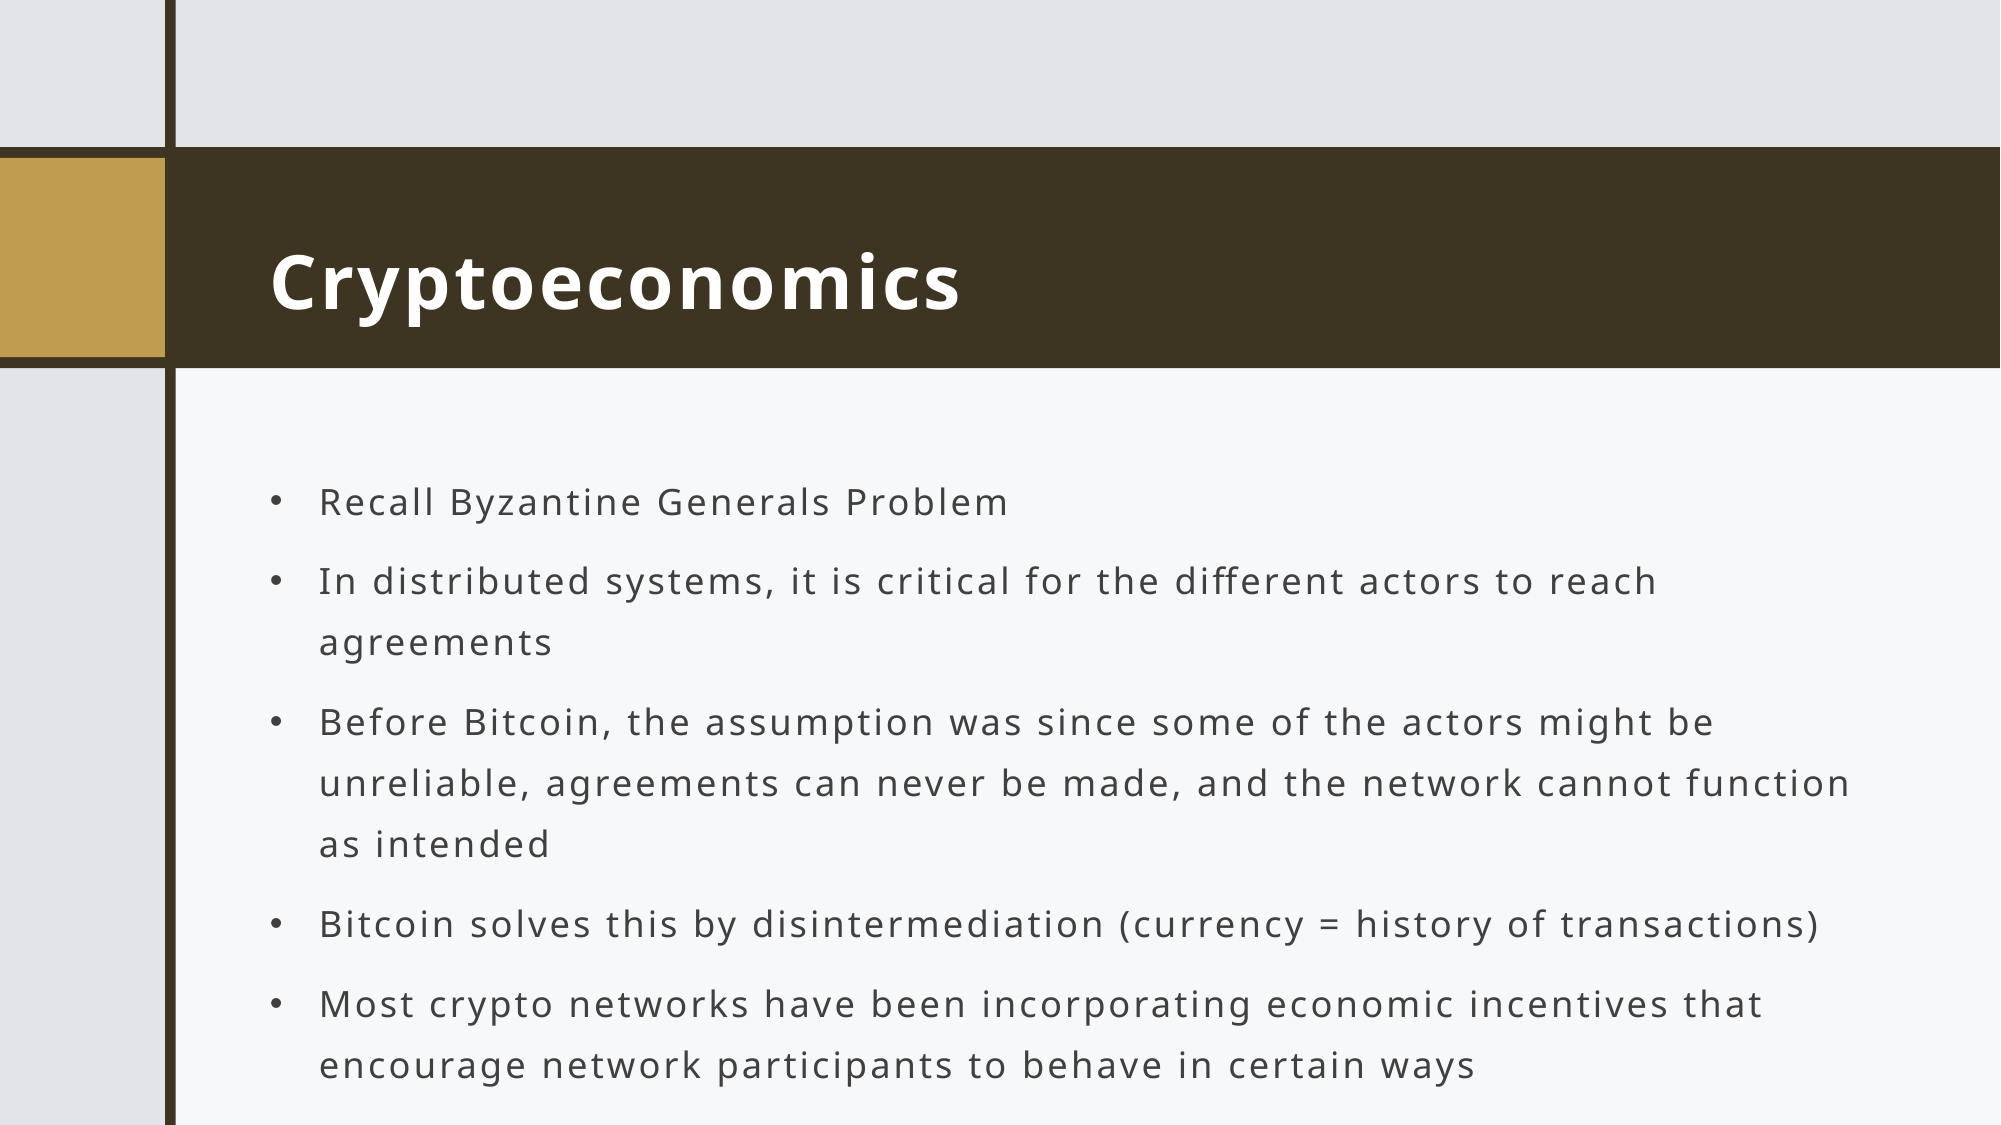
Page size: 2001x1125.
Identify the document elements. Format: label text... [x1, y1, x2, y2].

text_box [0, 146, 164, 157]
text_box [164, 0, 177, 1125]
text_box [177, 0, 2000, 146]
text_box [0, 157, 164, 358]
text_box [177, 369, 2000, 1125]
text_box [177, 146, 2000, 369]
text_box [0, 0, 164, 146]
text_box [0, 358, 164, 369]
text_box [0, 369, 164, 1125]
title Cryptoeconomics [251, 171, 1895, 341]
list Recall Byzantine Generals Problem In distributed systems, it is critical for the different actors to reach agreements Before Bitcoin, the assumption was since some of the actors might be unreliable, agreements can never be made, and the network cannot function as intended Bitcoin solves this by disintermediation (currency = history of transactions) Most crypto networks have been incorporating economic incentives that encourage network participants to behave in certain ways [251, 443, 1882, 1109]
